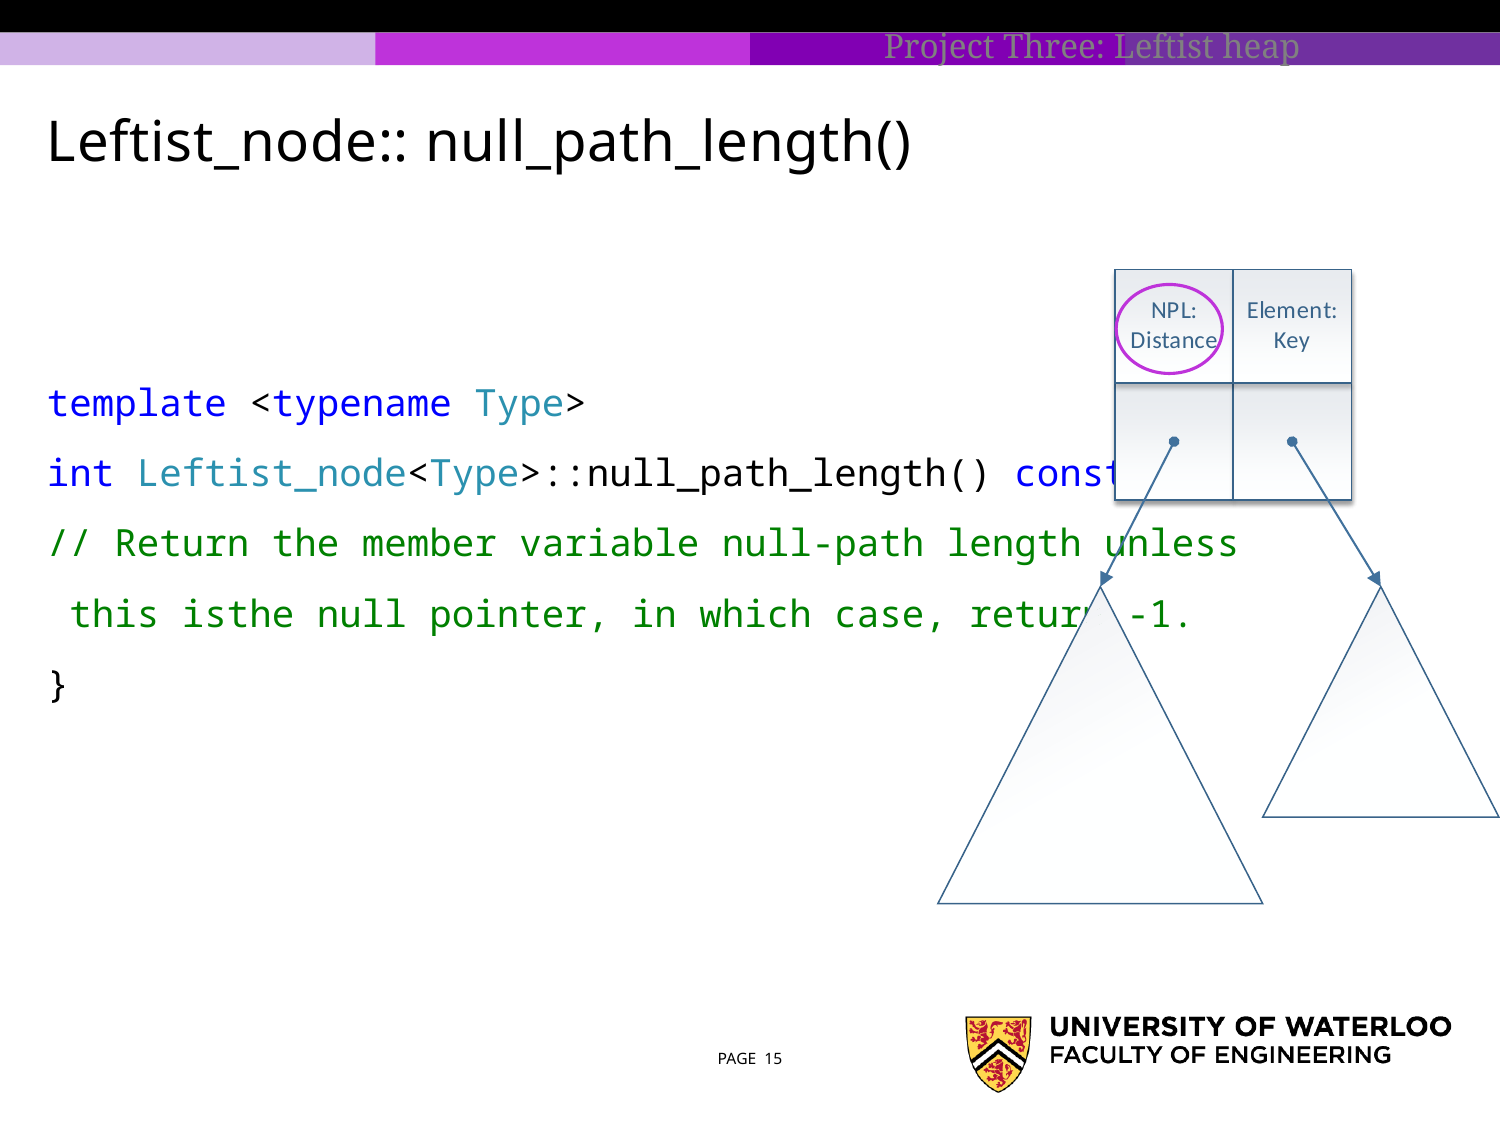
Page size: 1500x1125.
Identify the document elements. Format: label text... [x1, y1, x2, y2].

list template <typename Type> int Leftist_node<Type>::null_path_length() const { // Return the member variable null-path length unless this isthe null pointer, in which case, return -1. } [31, 231, 1456, 986]
title Leftist_node:: null_path_length() [31, 71, 1456, 219]
slide_number PAGE 15 [687, 1039, 813, 1081]
picture [886, 956, 1500, 1125]
picture [934, 264, 1500, 906]
